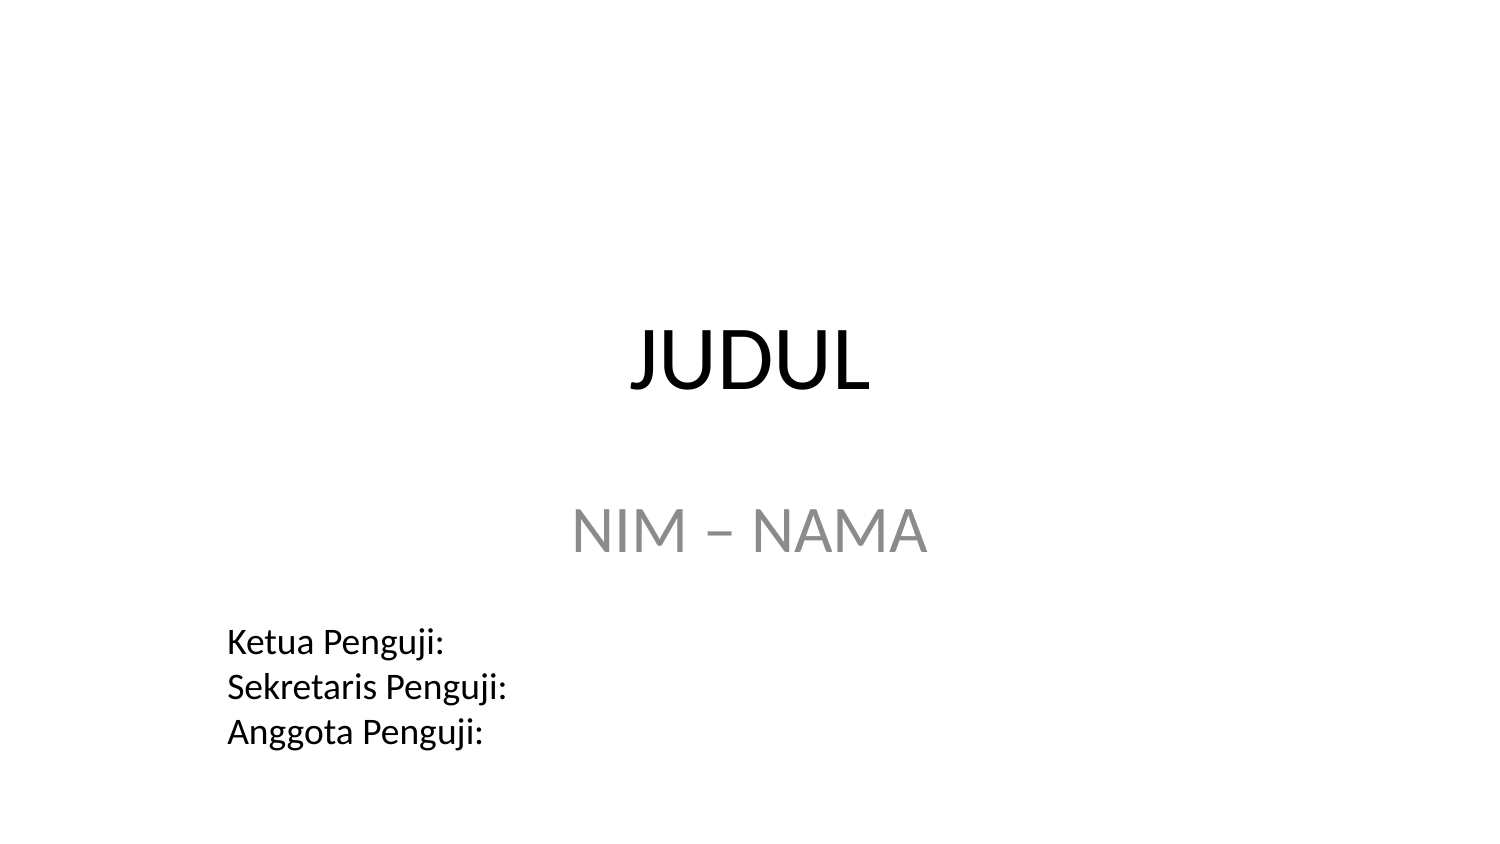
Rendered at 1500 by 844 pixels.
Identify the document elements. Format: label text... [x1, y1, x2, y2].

text_box Ketua Penguji: Sekretaris Penguji: Anggota Penguji: [212, 609, 1288, 760]
subtitle NIM – NAMA [225, 478, 1275, 609]
title JUDUL [112, 262, 1388, 443]
